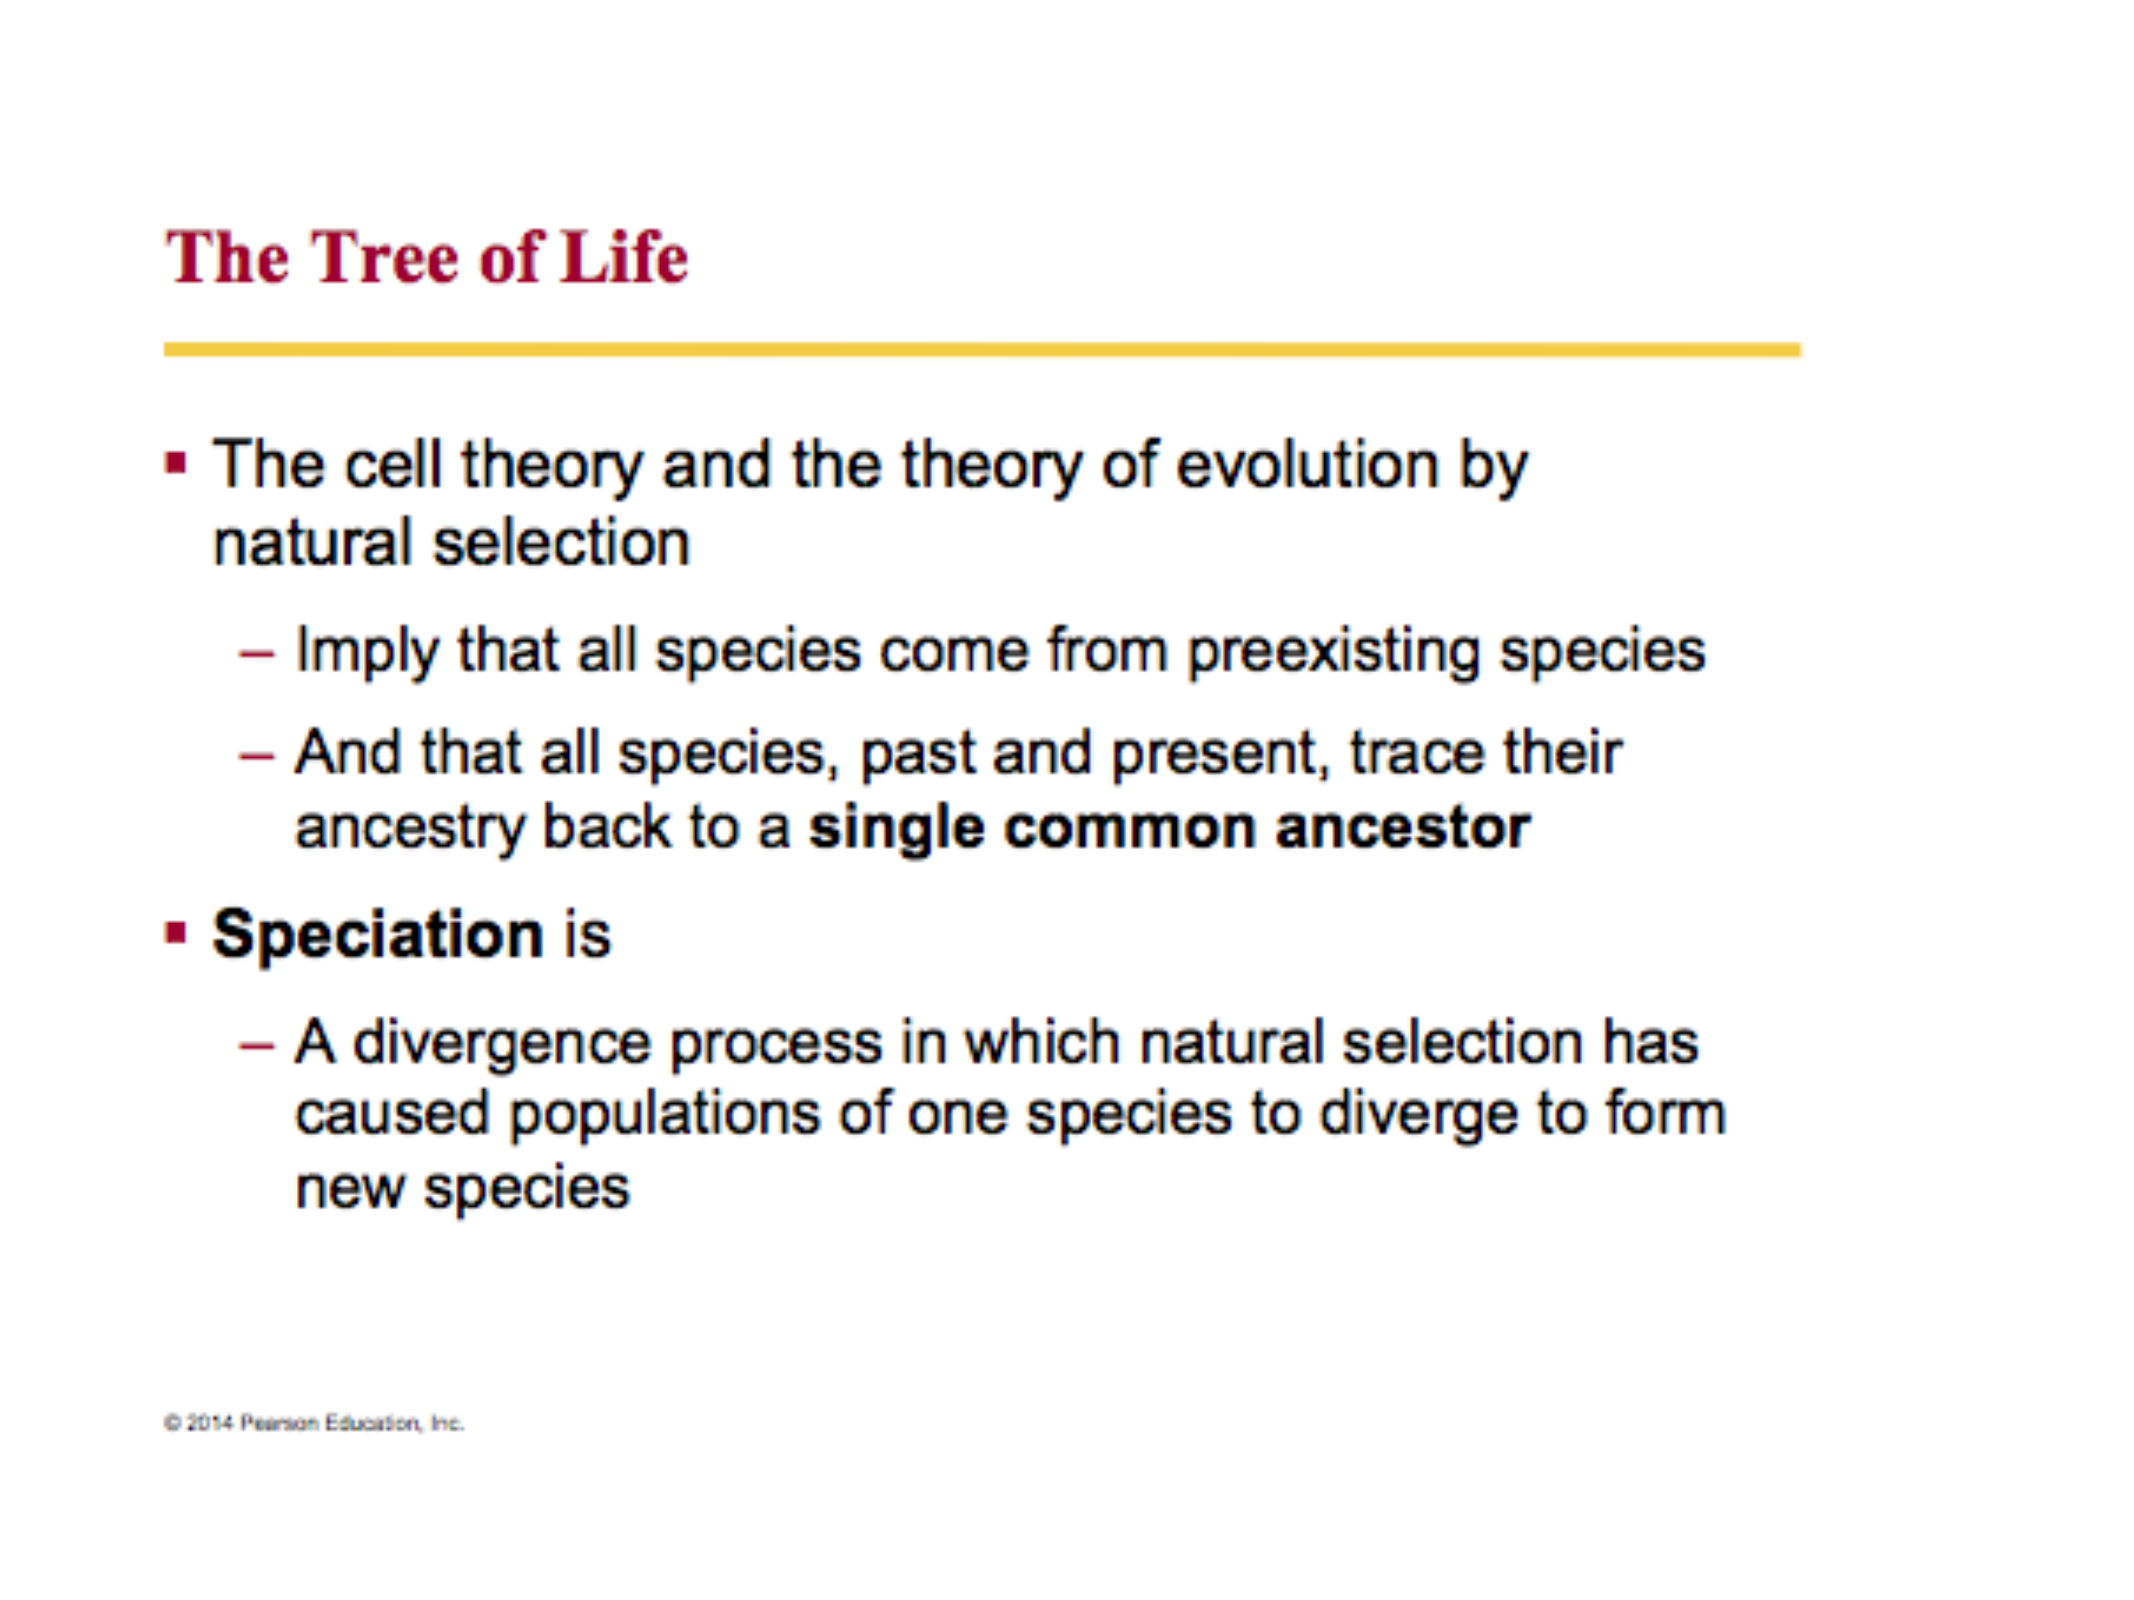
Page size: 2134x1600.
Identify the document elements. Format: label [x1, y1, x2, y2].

picture [137, 180, 1833, 1453]
